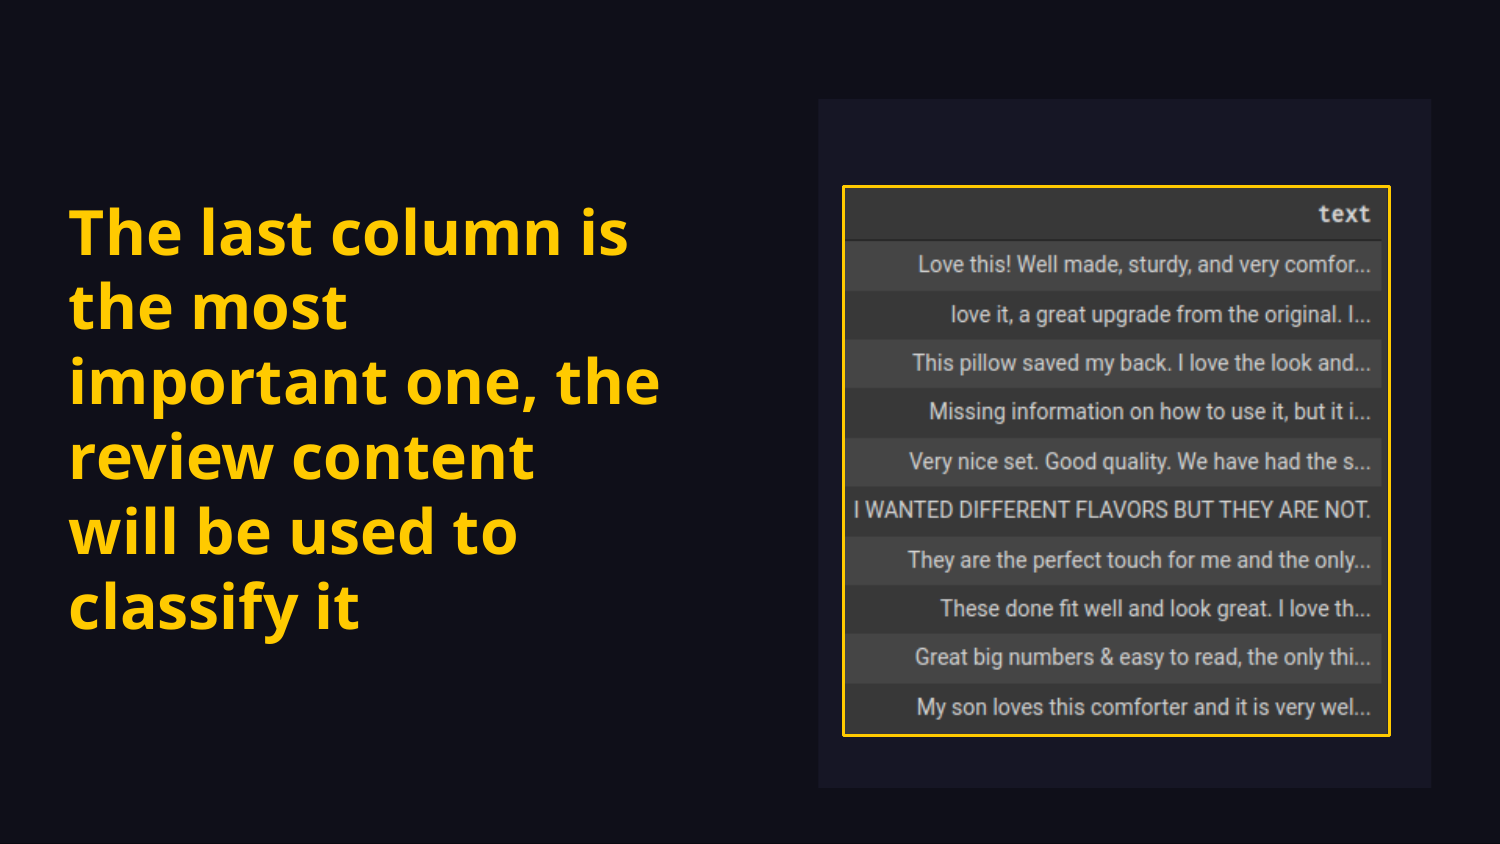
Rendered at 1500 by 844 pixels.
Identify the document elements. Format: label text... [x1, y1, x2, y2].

title The last column is the most important one, the review content will be used to classify it [53, 177, 678, 734]
picture [844, 187, 1388, 734]
